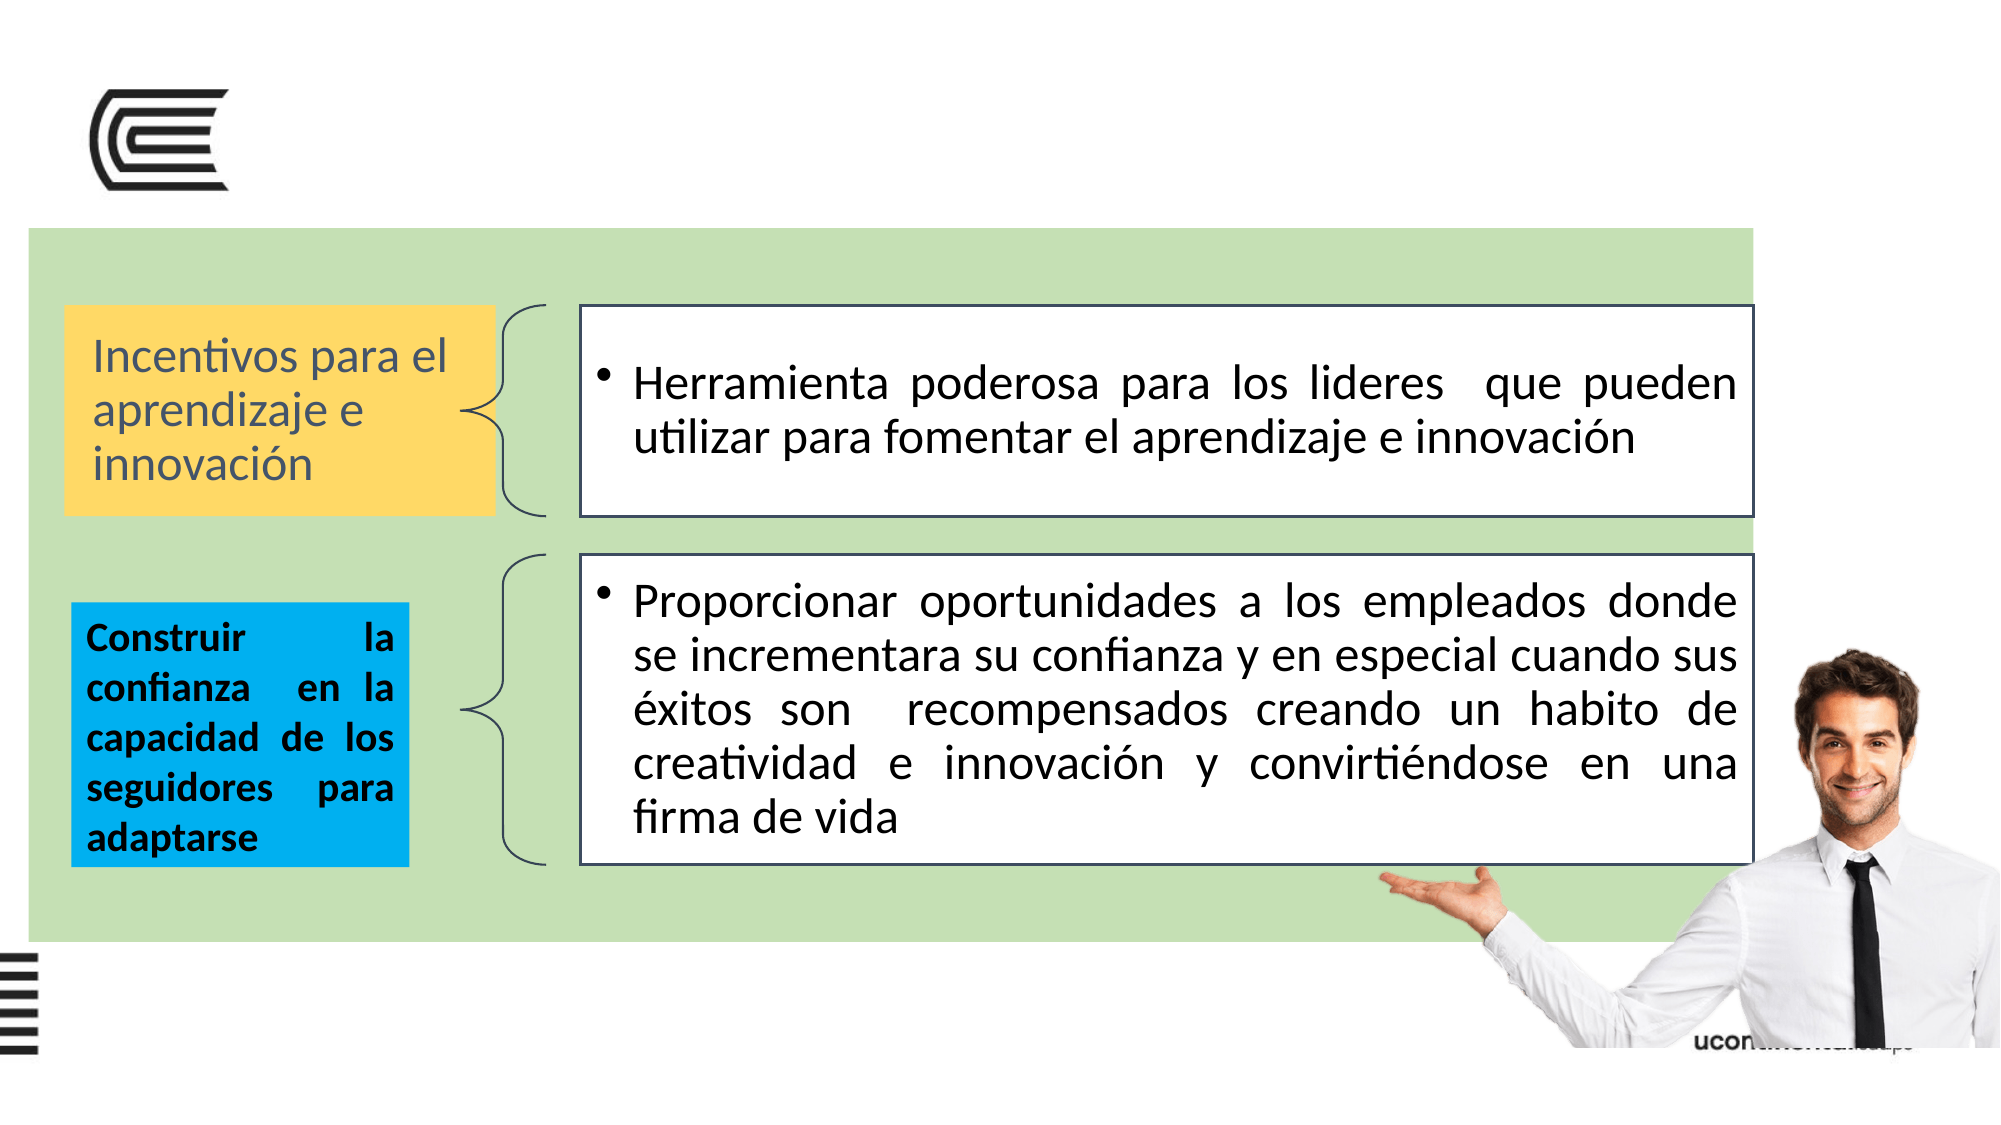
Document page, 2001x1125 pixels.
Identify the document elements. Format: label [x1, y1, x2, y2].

list [28, 228, 1754, 942]
picture [0, 0, 2001, 1125]
